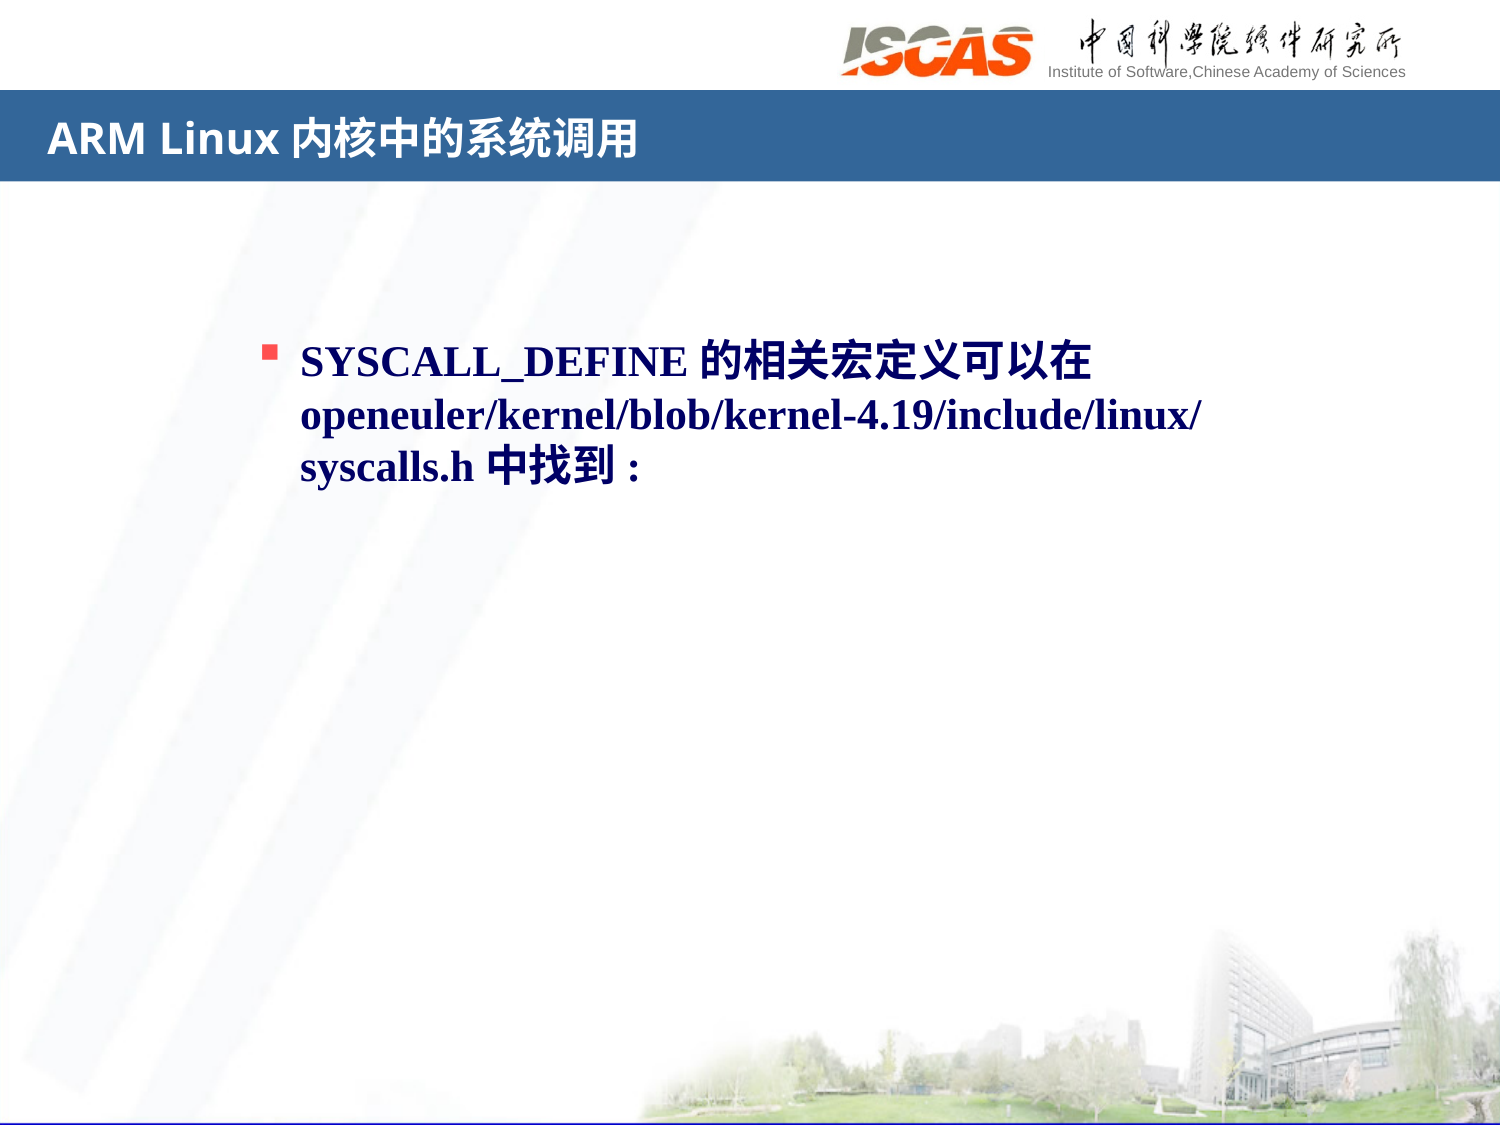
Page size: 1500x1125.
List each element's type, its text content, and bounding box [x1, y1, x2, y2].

list SYSCALL_DEFINE的相关宏定义可以在openeuler/kernel/blob/kernel-4.19/include/linux/syscalls.h中找到: [242, 325, 1313, 939]
picture [0, 182, 1500, 1125]
picture [837, 18, 1045, 87]
title ARM Linux内核中的系统调用 [0, 89, 1500, 182]
picture [1077, 15, 1402, 71]
